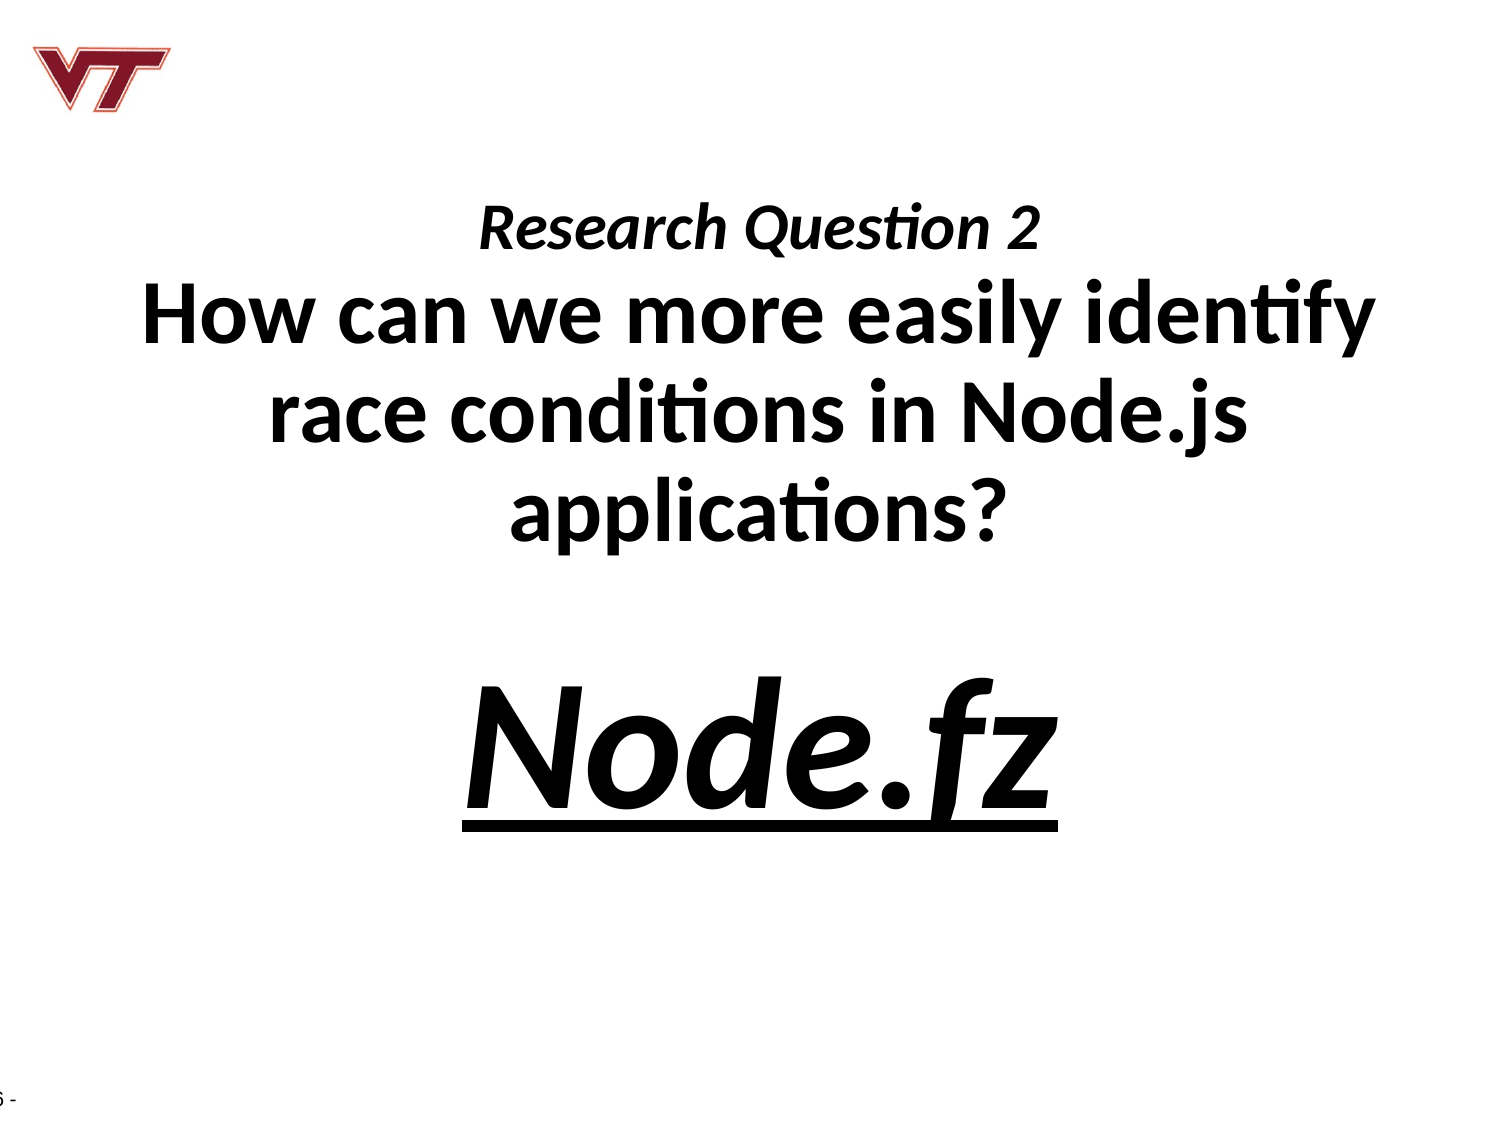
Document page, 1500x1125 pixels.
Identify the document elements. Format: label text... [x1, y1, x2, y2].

picture [31, 35, 181, 120]
text_box Node.fz [446, 656, 1073, 852]
title Research Question 2 How can we more easily identify race conditions in Node.js applications? [87, 134, 1432, 570]
